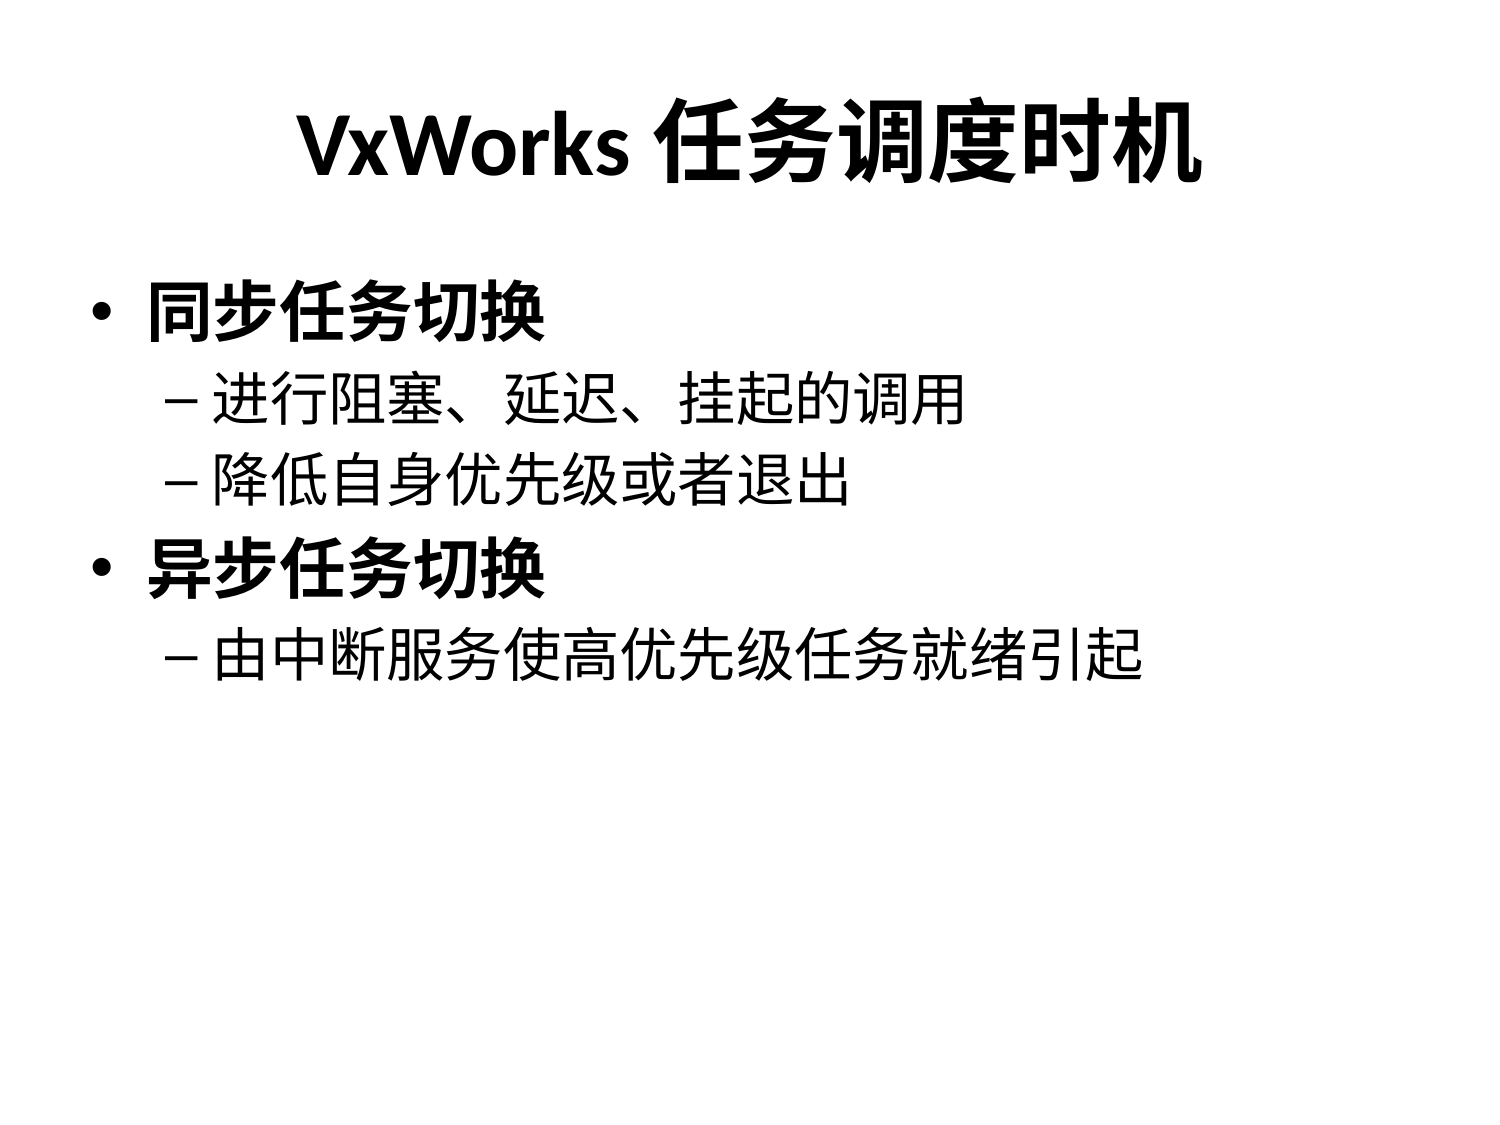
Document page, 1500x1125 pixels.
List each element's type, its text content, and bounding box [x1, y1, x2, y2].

title VxWorks任务调度时机 [75, 45, 1425, 233]
list 同步任务切换 进行阻塞、延迟、挂起的调用 降低自身优先级或者退出 异步任务切换 由中断服务使高优先级任务就绪引起 [75, 262, 1425, 1005]
